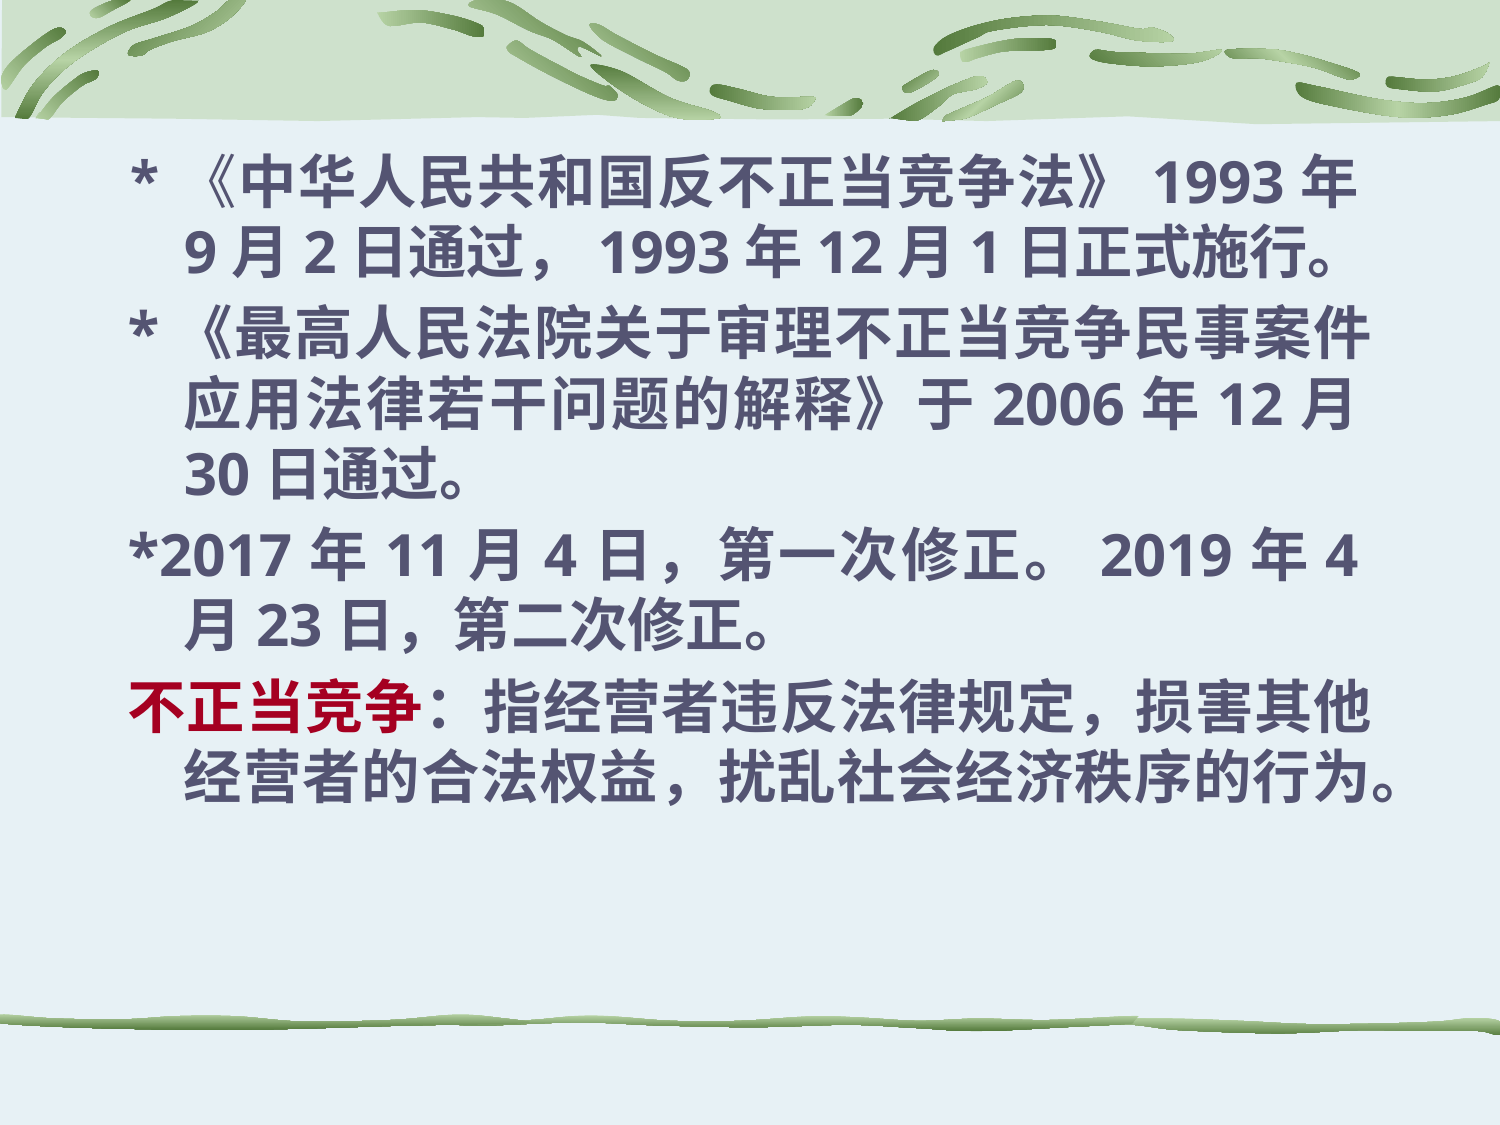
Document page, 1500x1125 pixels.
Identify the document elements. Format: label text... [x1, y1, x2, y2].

list *《中华人民共和国反不正当竞争法》1993年9月2日通过，1993年12月1日正式施行。 *《最高人民法院关于审理不正当竞争民事案件应用法律若干问题的解释》于2006年12月30日通过。 *2017年11月4日，第一次修正。2019年4月23日，第二次修正。 不正当竞争：指经营者违反法律规定，损害其他经营者的合法权益，扰乱社会经济秩序的行为。 [112, 137, 1388, 1051]
